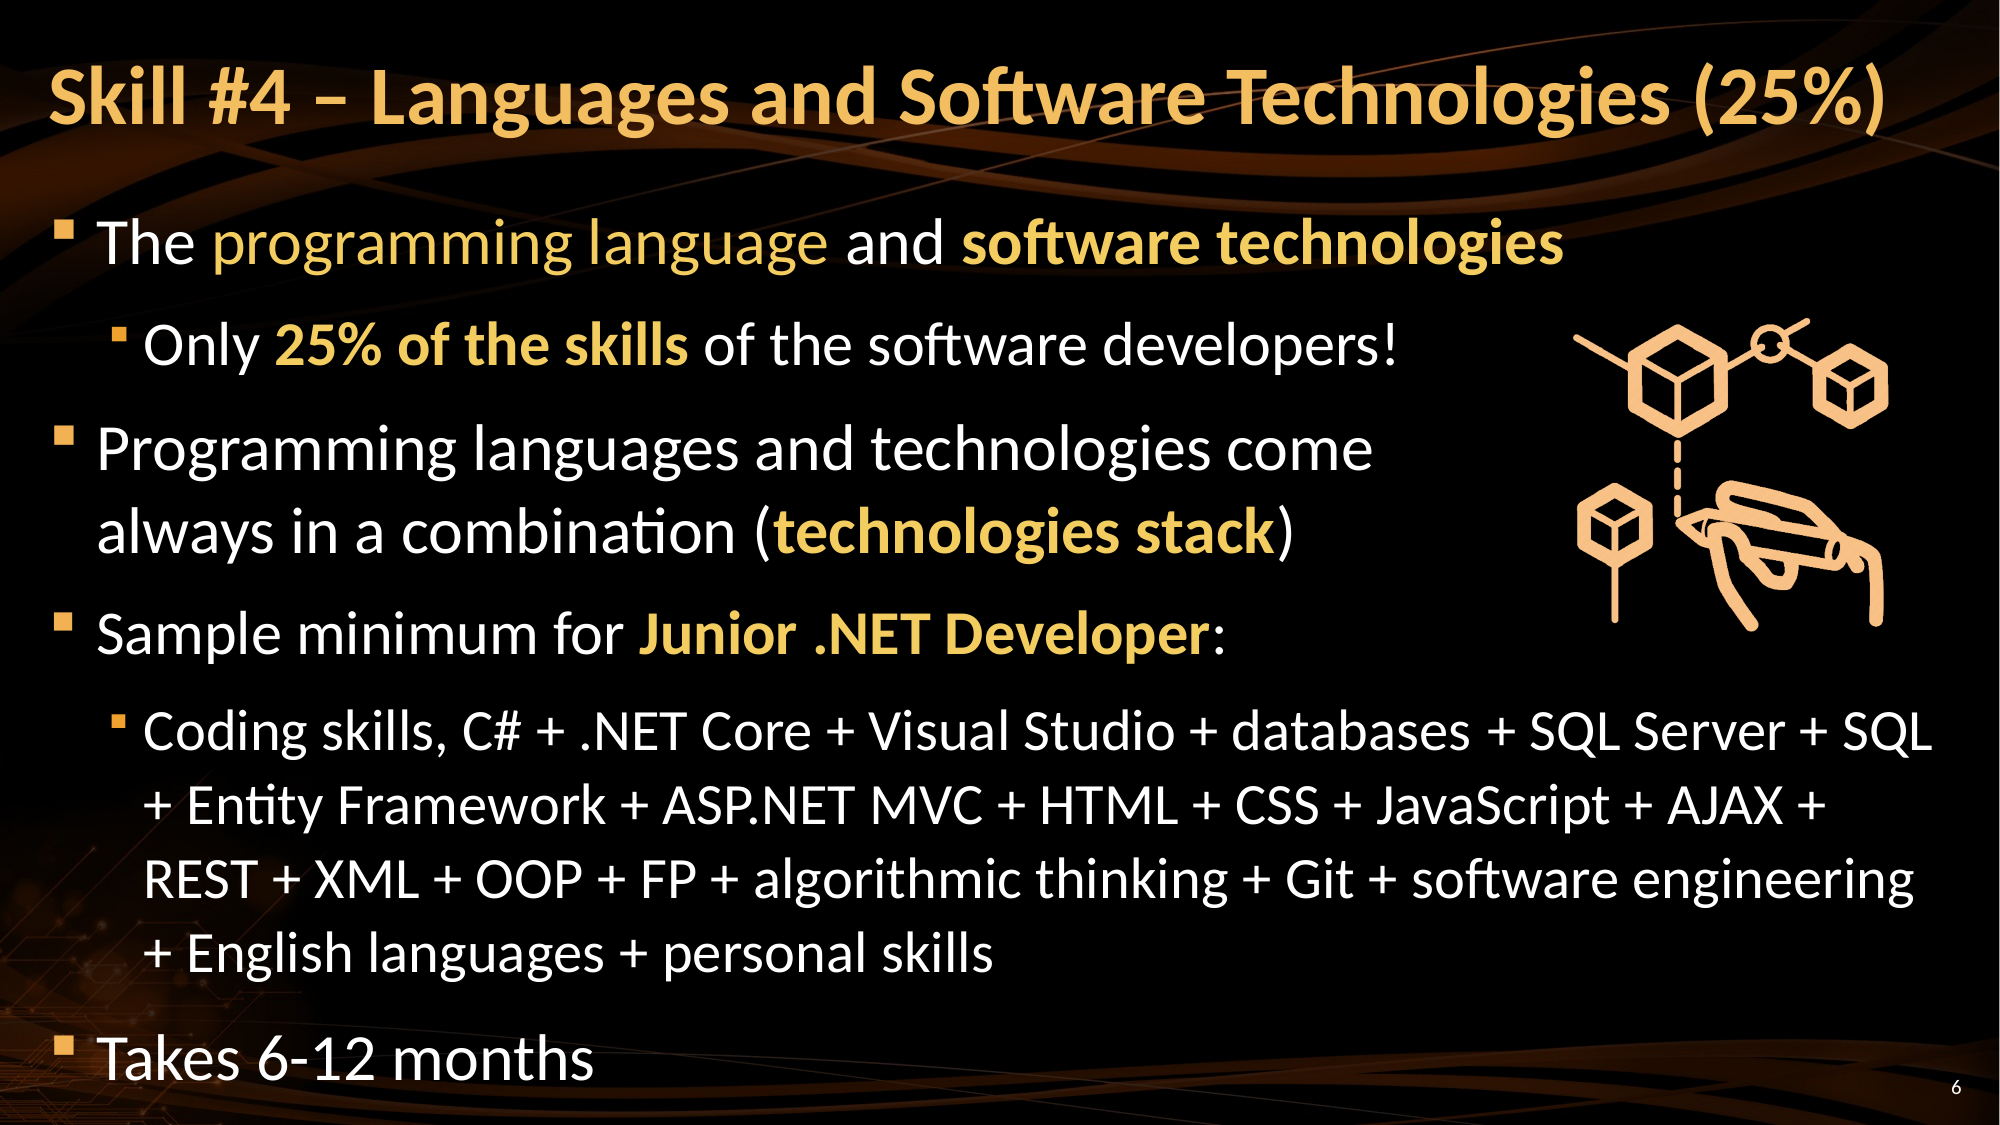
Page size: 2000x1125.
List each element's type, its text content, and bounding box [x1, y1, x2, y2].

title Skill #4 – Languages and Software Technologies (25%) [30, 6, 1968, 189]
list The programming language and software technologies Only 25% of the skills of the software developers! Programming languages and technologies come always in a combination (technologies stack) Sample minimum for Junior .NET Developer: Coding skills, C# + .NET Core + Visual Studio + databases + SQL Server + SQL + Entity Framework + ASP.NET MVC + HTML + CSS + JavaScript + AJAX + REST + XML + OOP + FP + algorithmic thinking + Git + software engineering + English languages + personal skills Takes 6-12 months [31, 189, 1968, 1103]
picture [0, 0, 2000, 1125]
